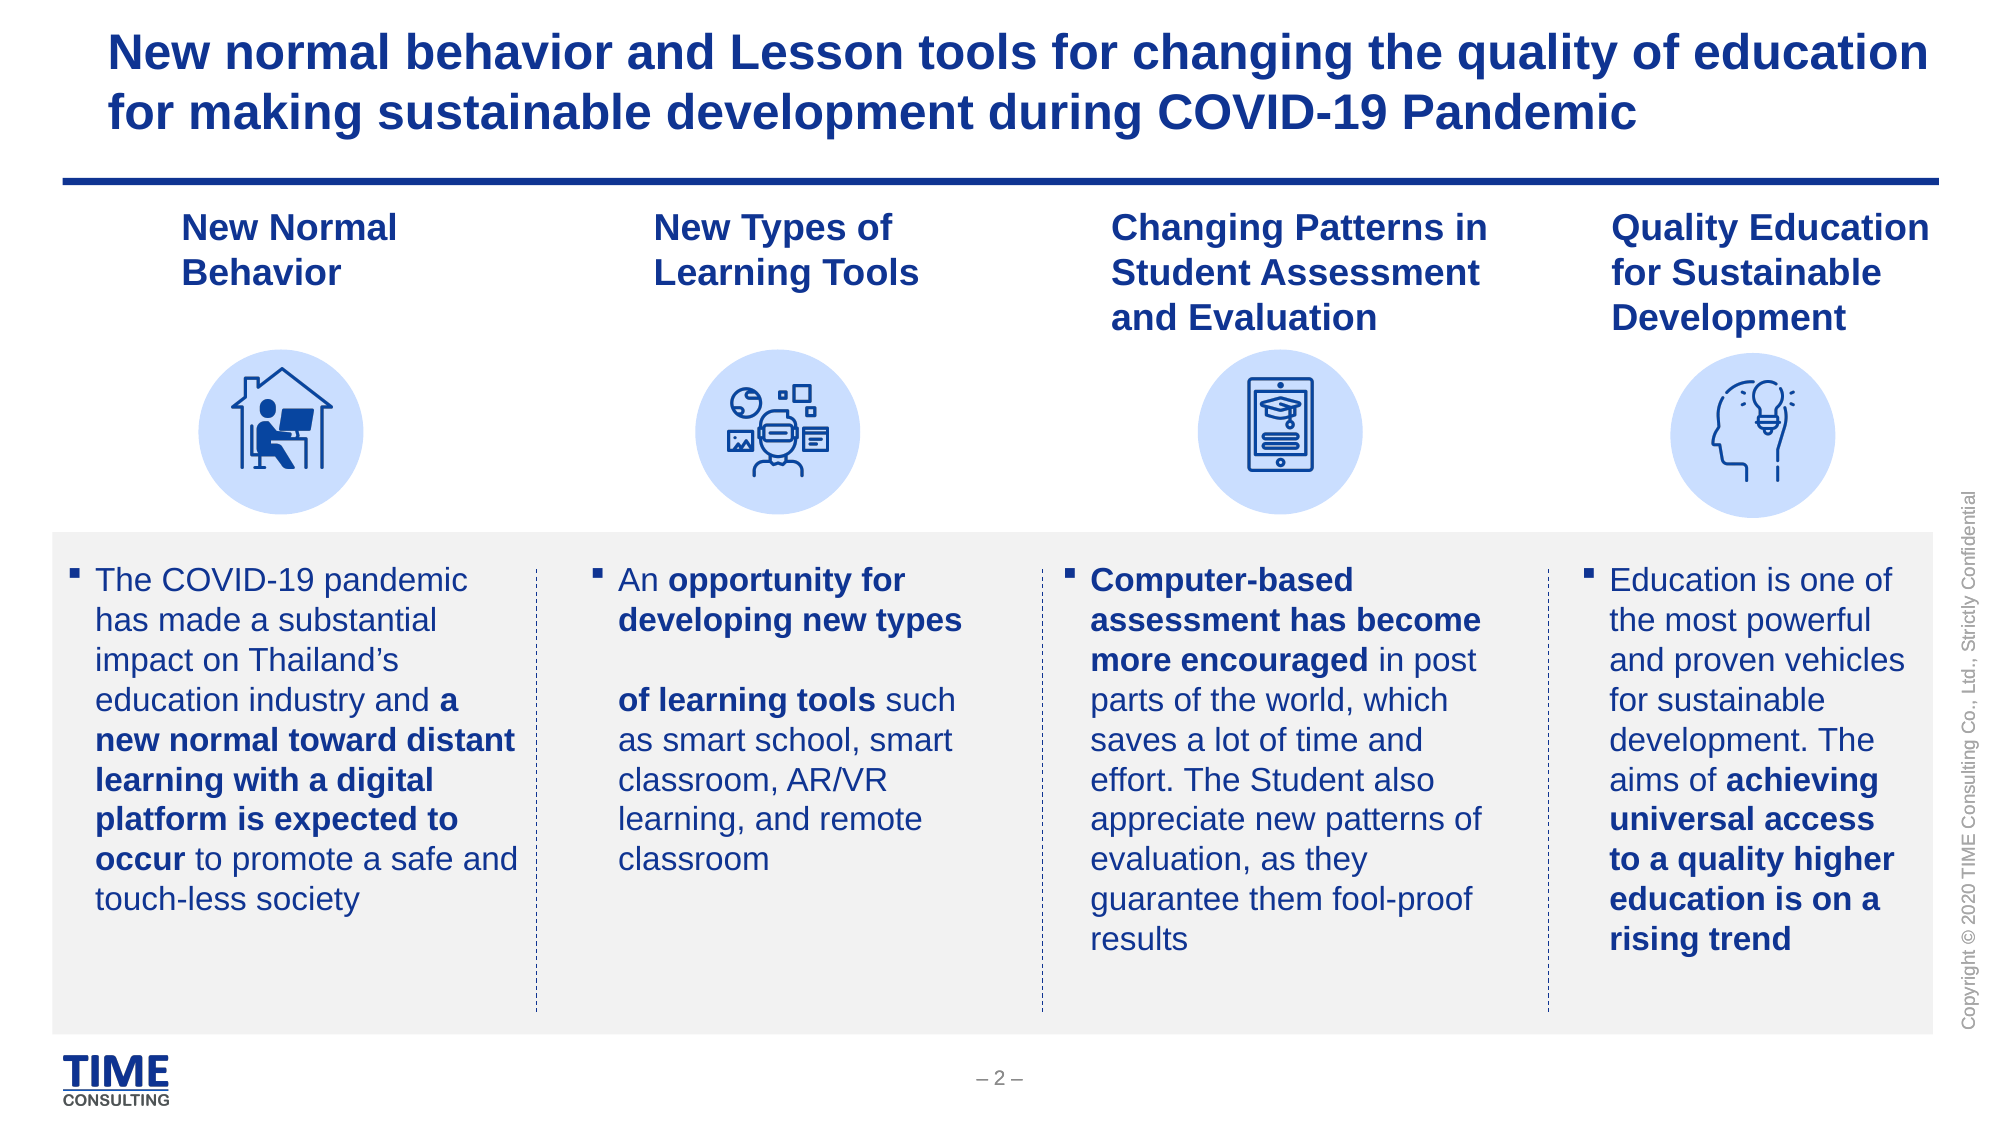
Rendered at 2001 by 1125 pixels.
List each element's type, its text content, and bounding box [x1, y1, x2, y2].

picture [63, 1055, 169, 1106]
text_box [1197, 349, 1363, 515]
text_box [1670, 352, 1836, 518]
text_box Changing Patterns in Student Assessment and Evaluation [1096, 195, 1520, 346]
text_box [695, 349, 861, 515]
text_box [198, 349, 364, 515]
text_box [52, 532, 1934, 1035]
text_box New Normal Behavior [166, 195, 490, 301]
text_box Quality Education for Sustainable Development [1596, 195, 1954, 346]
text_box New normal behavior and Lesson tools for changing the quality of education for making sustainable development during COVID-19 Pandemic [93, 12, 1954, 148]
text_box New Types of Learning Tools [638, 195, 963, 301]
